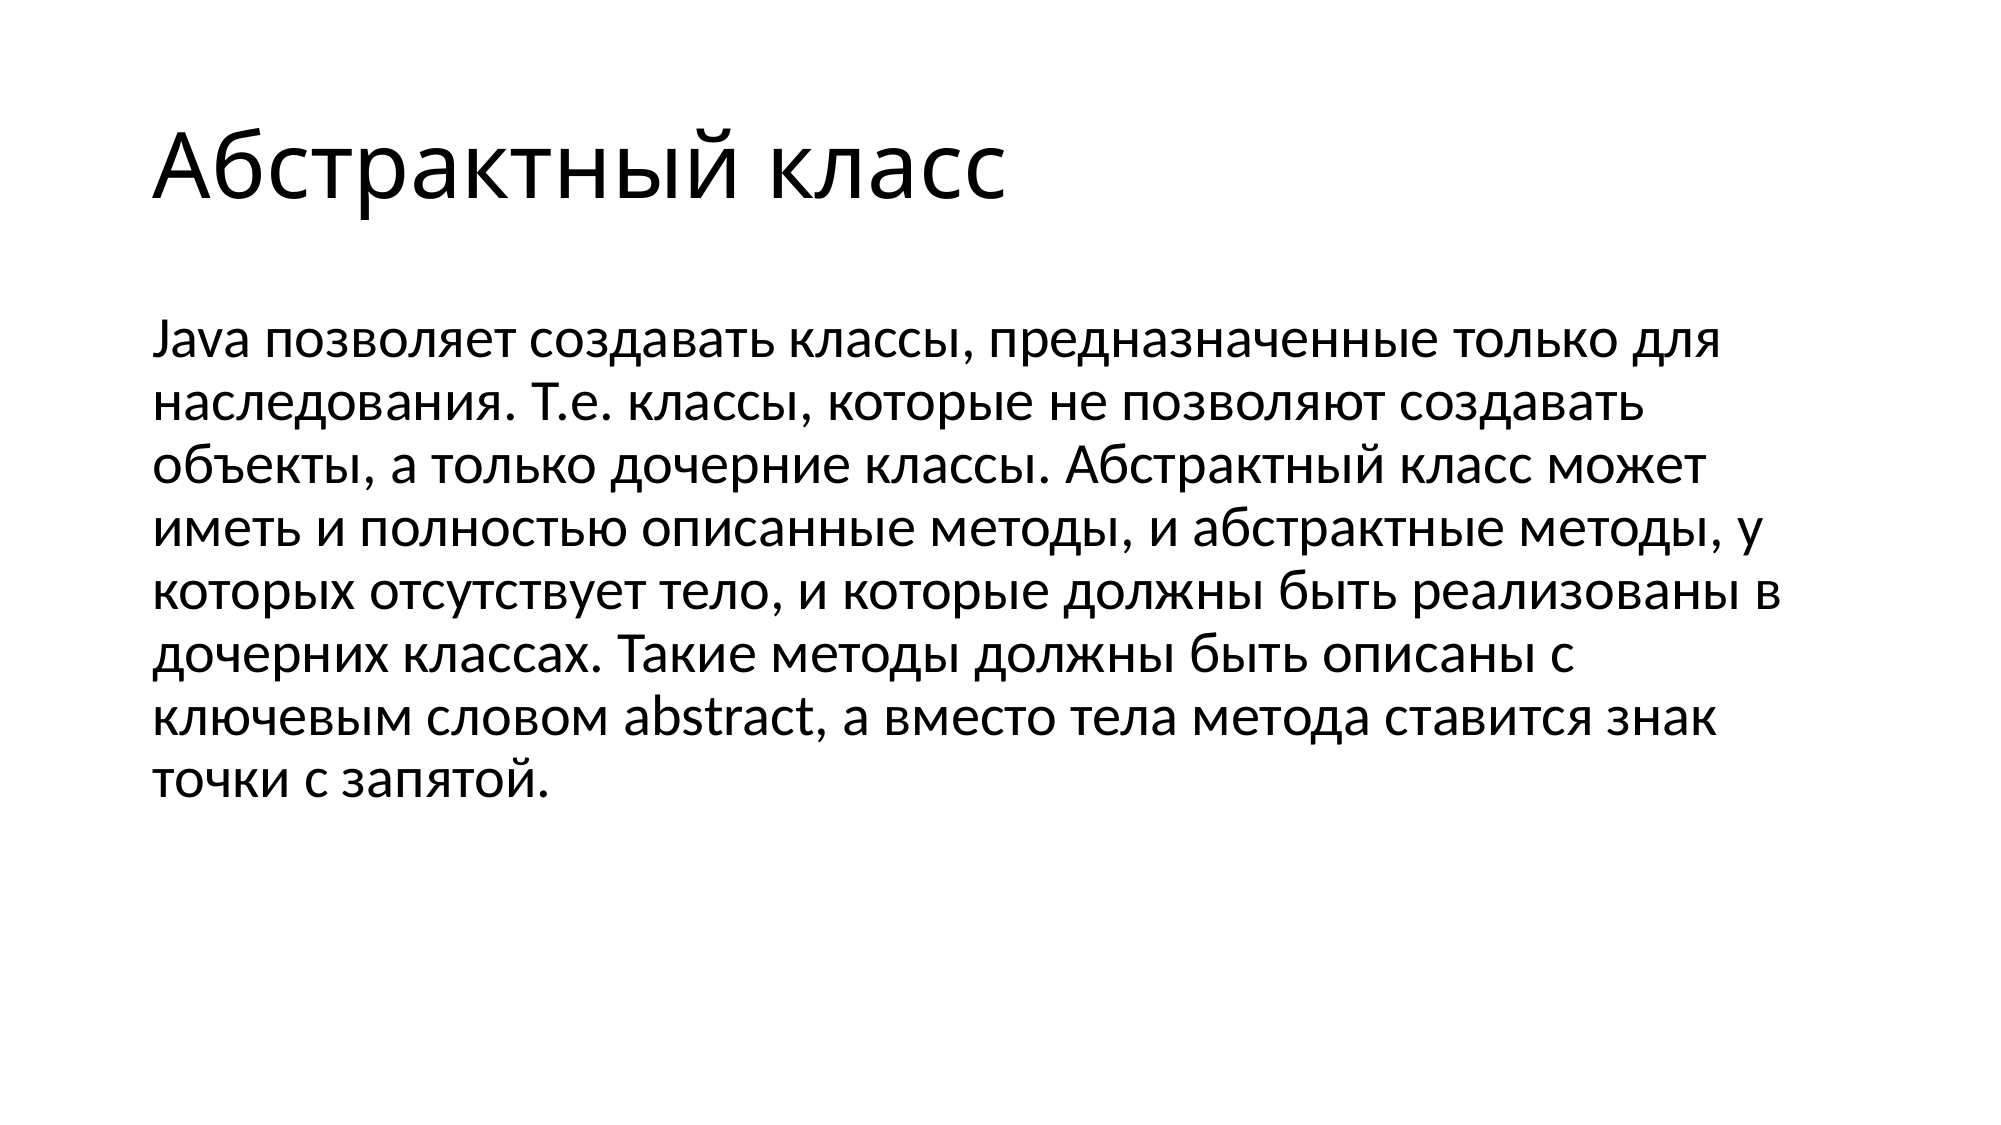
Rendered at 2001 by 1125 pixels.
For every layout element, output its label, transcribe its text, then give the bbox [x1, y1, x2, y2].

title Абстрактный класс [137, 59, 1863, 278]
list Java позволяет создавать классы, предназначенные только для наследования. Т.е. классы, которые не позволяют создавать объекты, а только дочерние классы. Абстрактный класс может иметь и полностью описанные методы, и абстрактные методы, у которых отсутствует тело, и которые должны быть реализованы в дочерних классах. Такие методы должны быть описаны с ключевым словом abstract, а вместо тела метода ставится знак точки с запятой. [137, 299, 1863, 1014]
